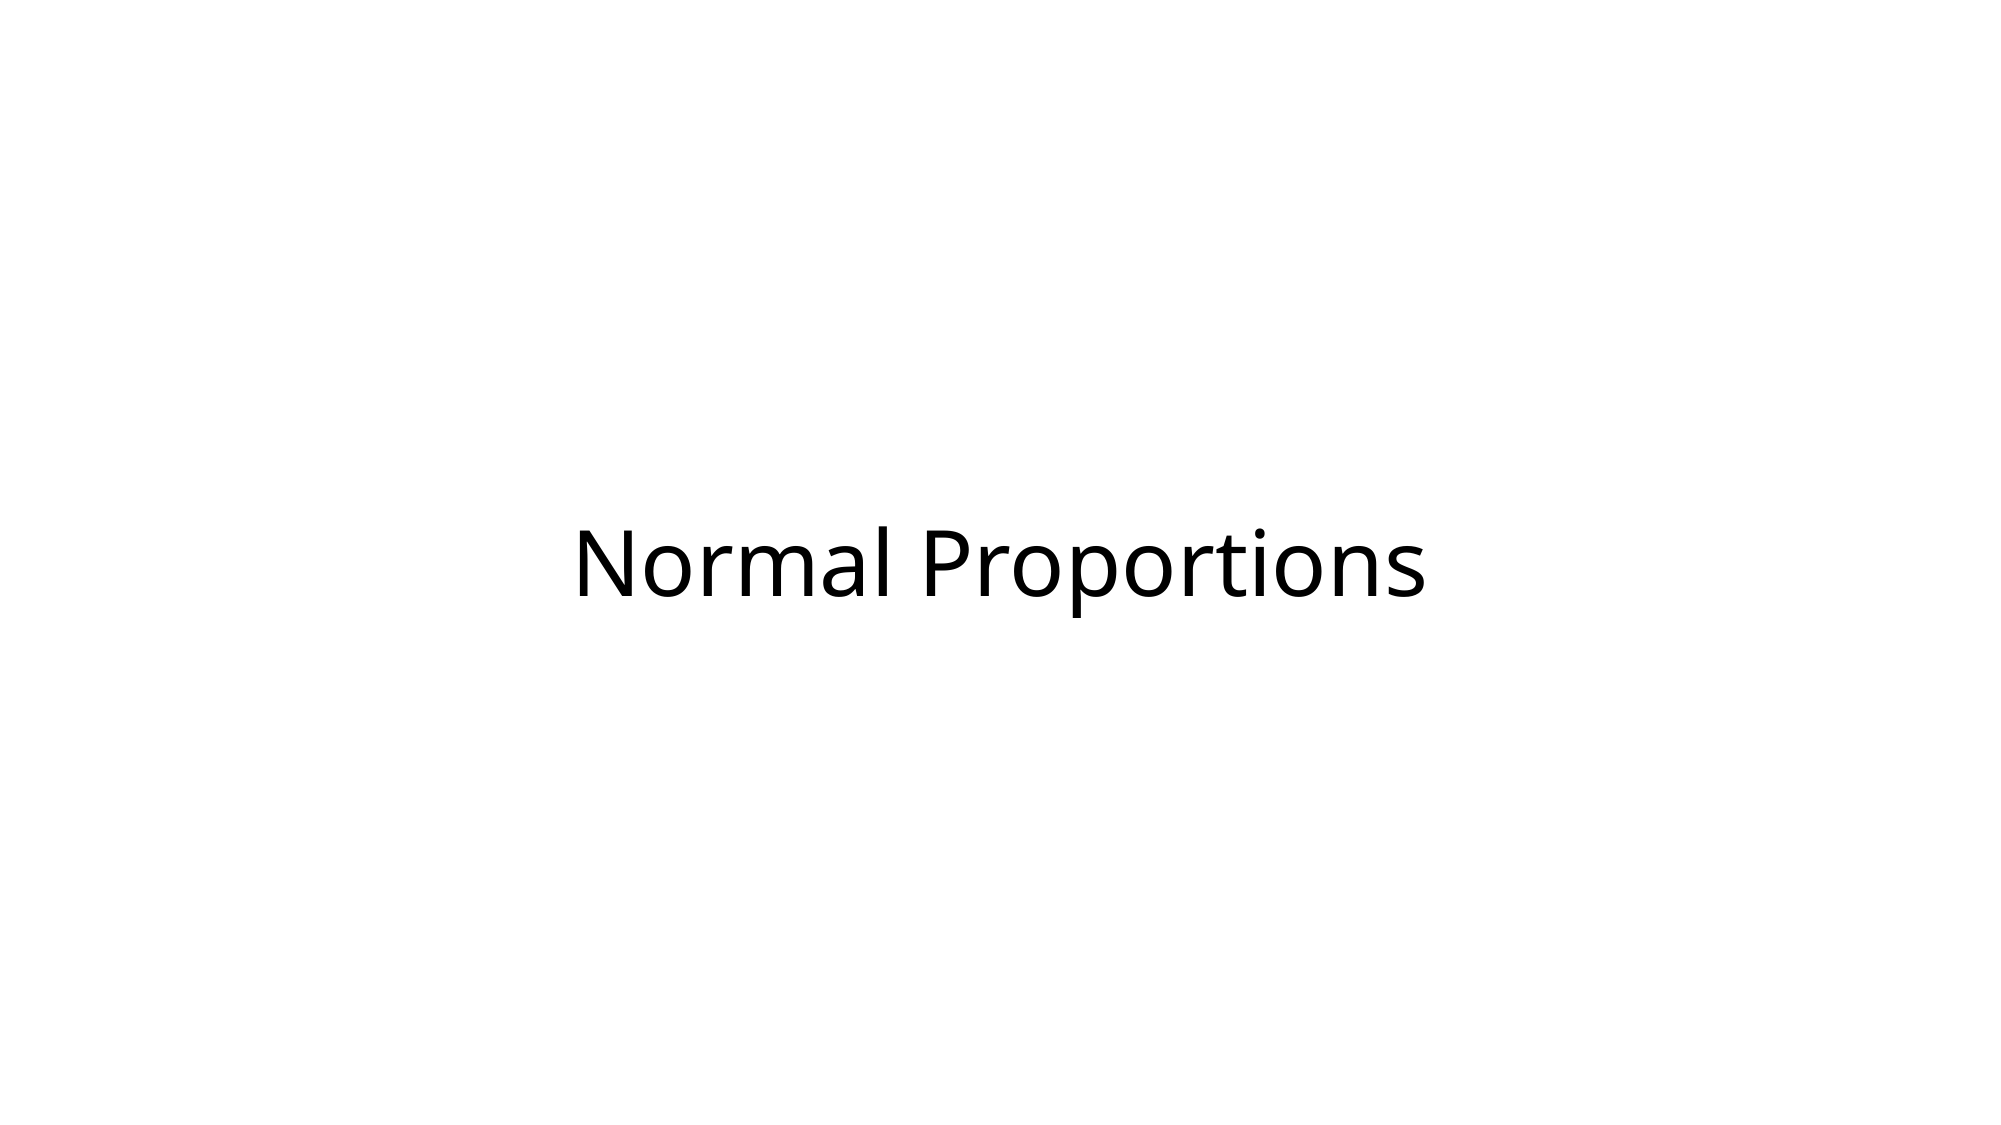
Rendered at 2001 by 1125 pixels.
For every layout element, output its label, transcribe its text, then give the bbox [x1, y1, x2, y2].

title Normal Proportions [266, 488, 1734, 637]
